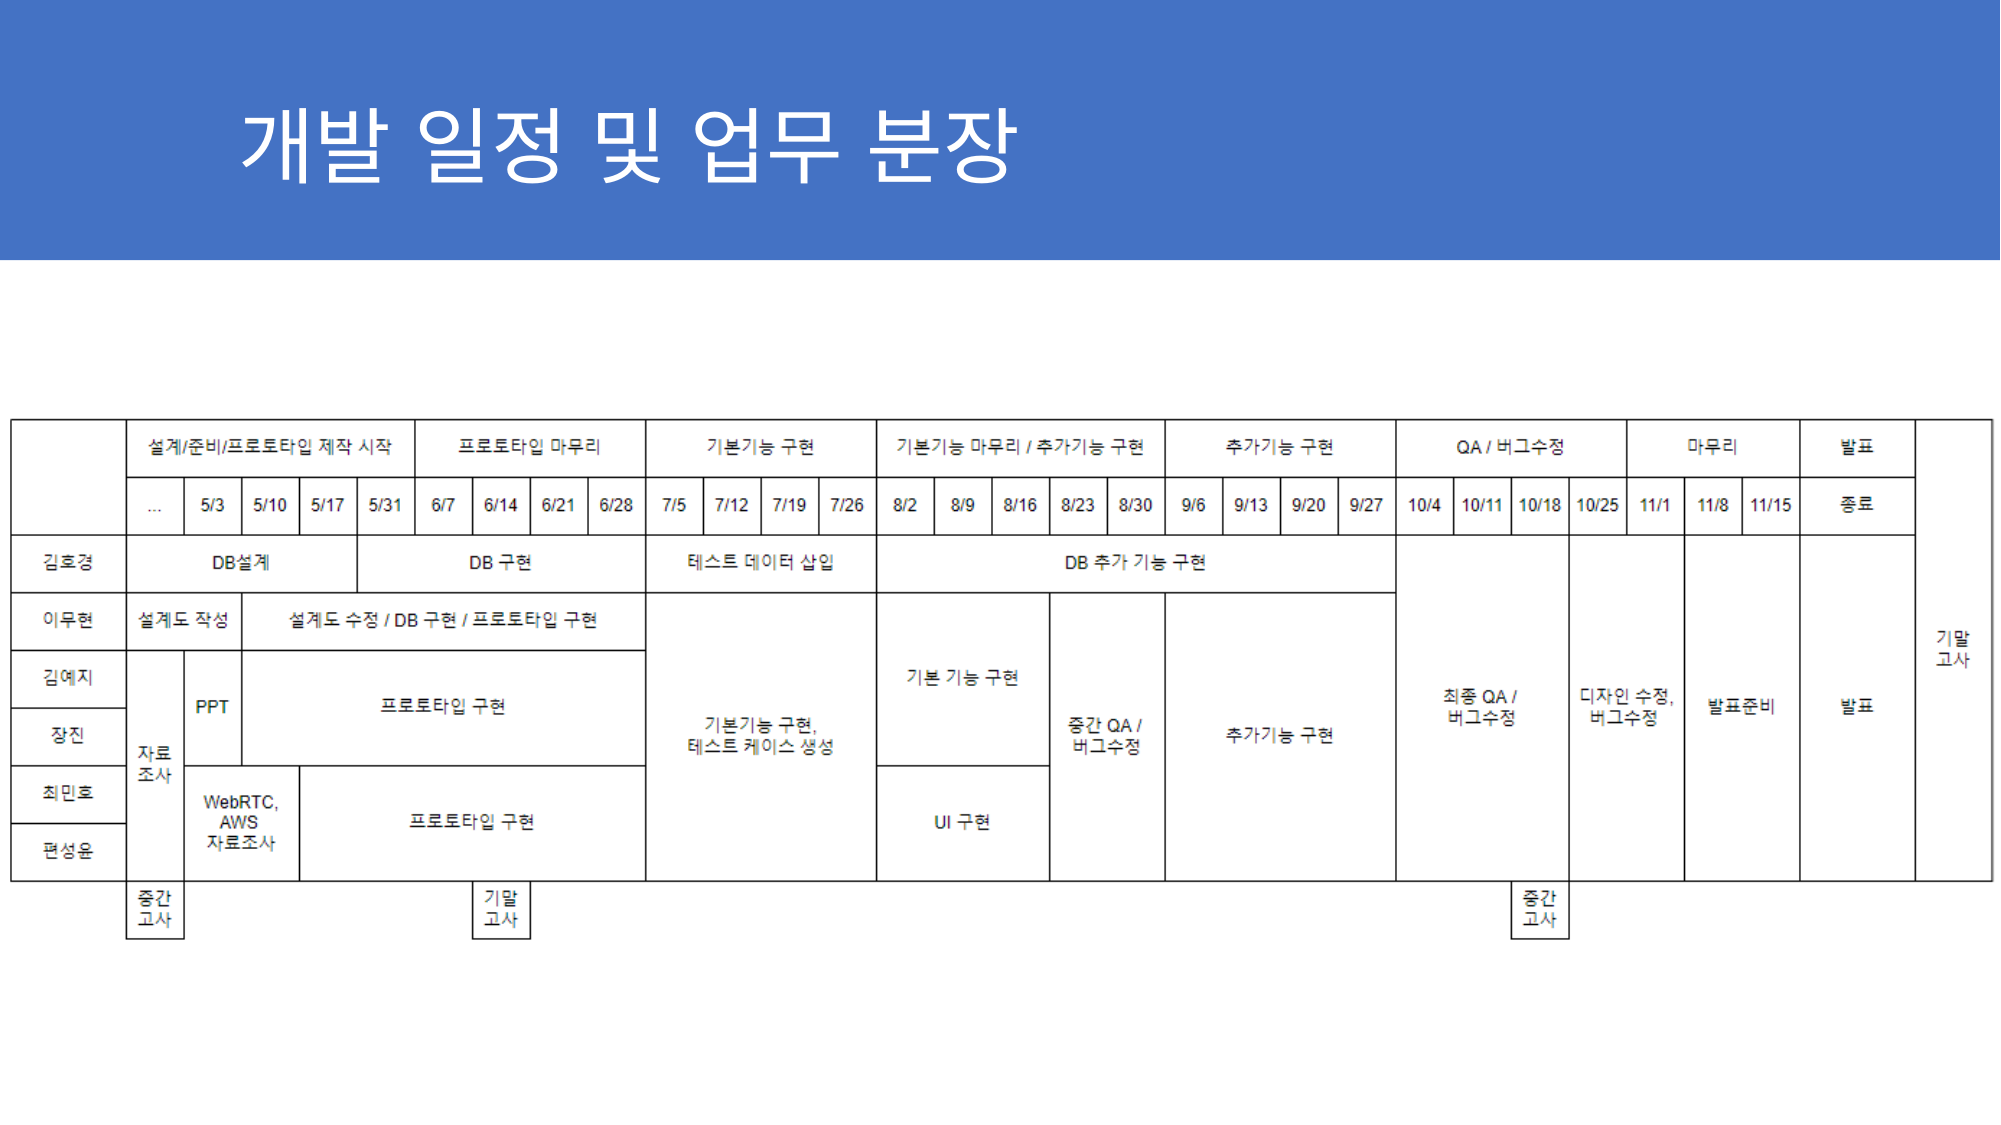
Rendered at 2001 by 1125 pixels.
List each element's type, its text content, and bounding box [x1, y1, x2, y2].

picture [4, 415, 2000, 955]
title 개발 일정 및 업무 분장 [223, 42, 1949, 260]
